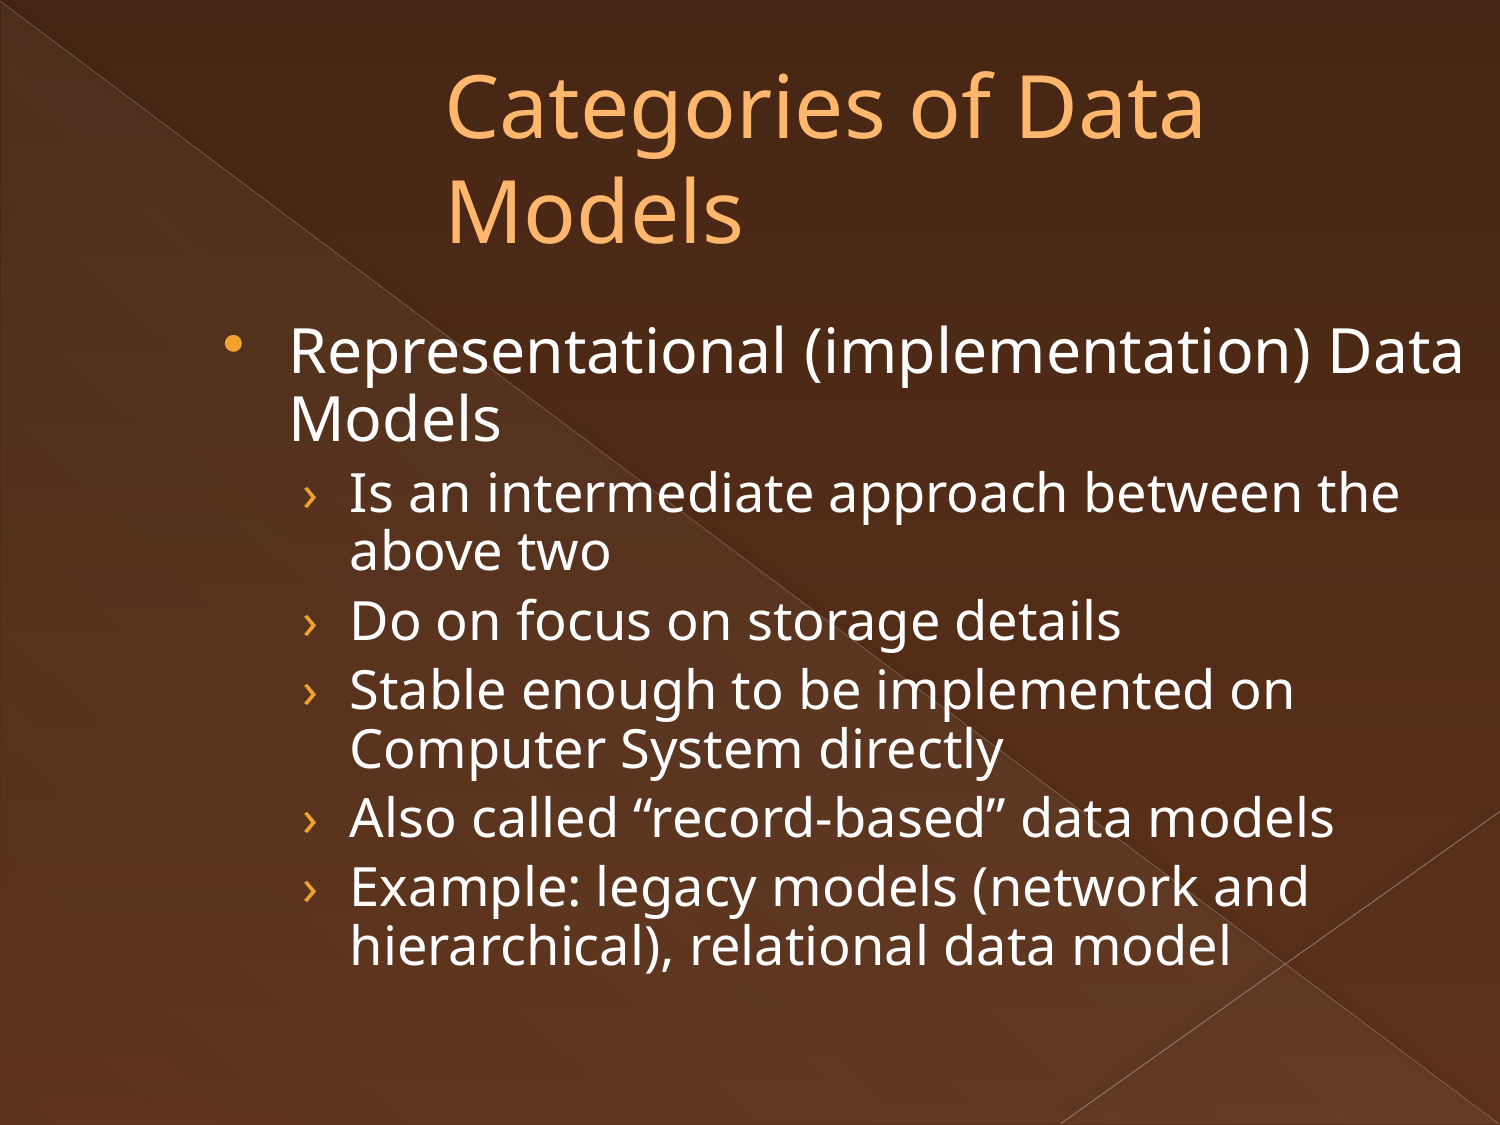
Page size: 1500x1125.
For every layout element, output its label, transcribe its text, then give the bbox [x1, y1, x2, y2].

list Representational (implementation) Data Models Is an intermediate approach between the above two Do on focus on storage details Stable enough to be implemented on Computer System directly Also called “record-based” data models Example: legacy models (network and hierarchical), relational data model [200, 312, 1500, 988]
title Categories of Data Models [350, 31, 1500, 282]
